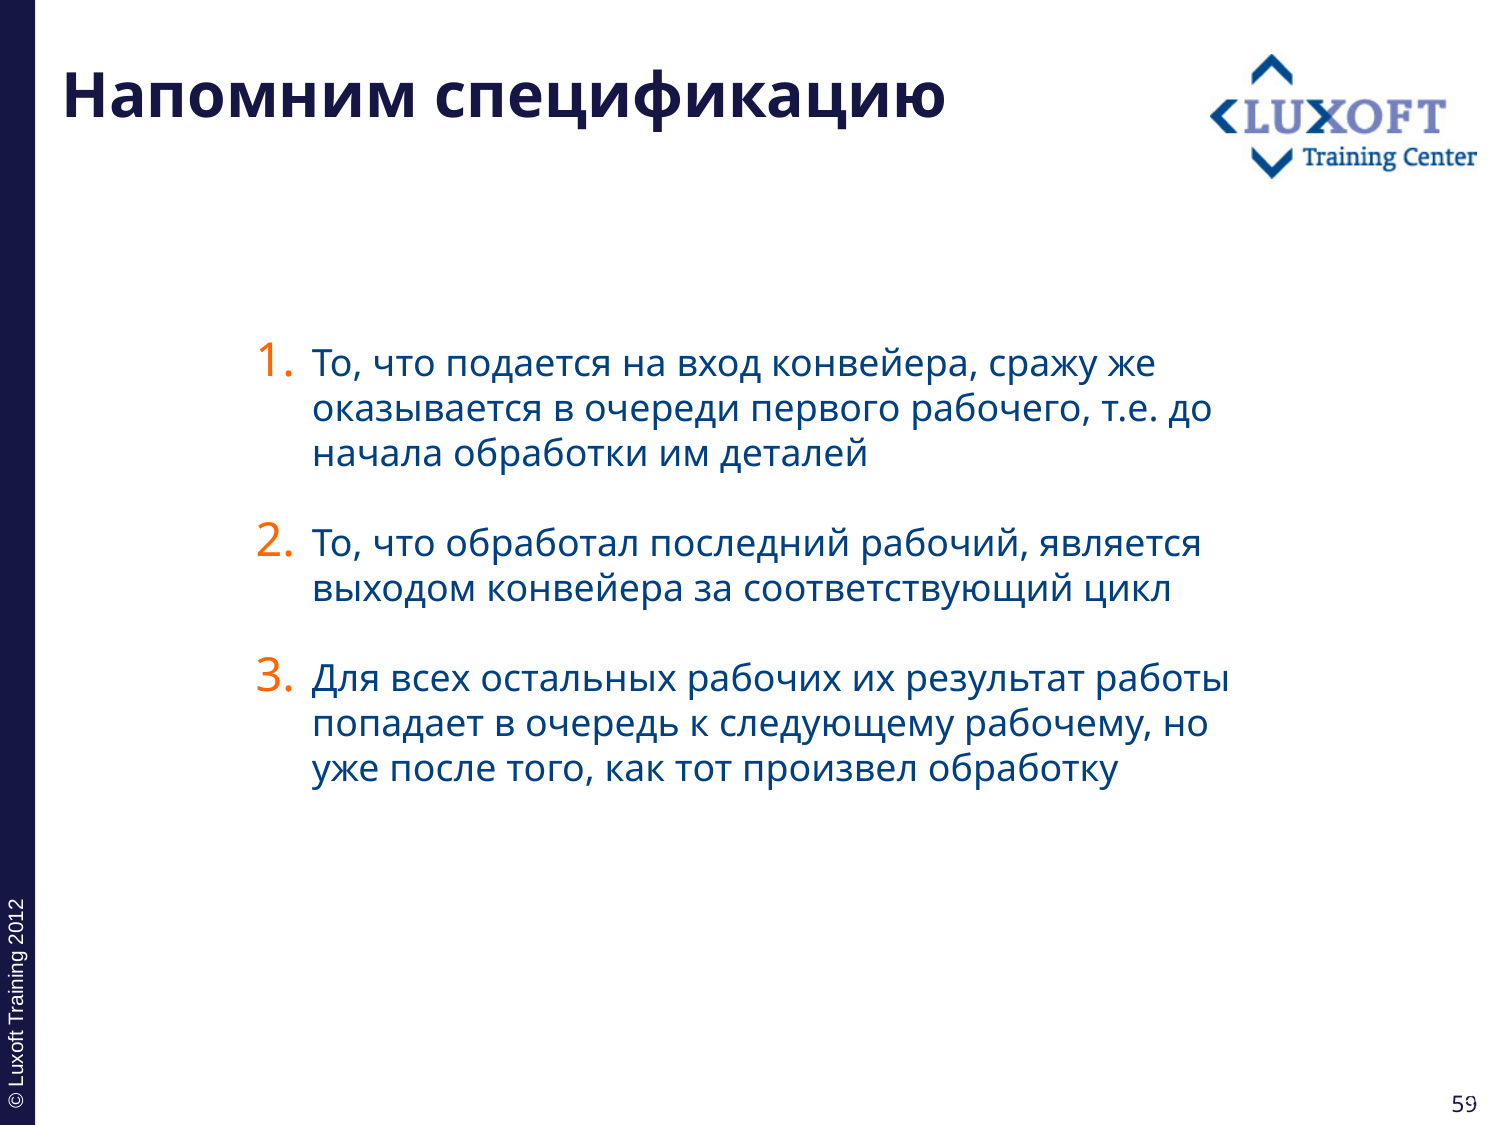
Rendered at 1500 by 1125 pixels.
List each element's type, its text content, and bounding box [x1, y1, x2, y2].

text_box То, что подается на вход конвейера, сражу же оказывается в очереди первого рабочего, т.е. до начала обработки им деталей То, что обработал последний рабочий, является выходом конвейера за соответствующий цикл Для всех остальных рабочих их результат работы попадает в очередь к следующему рабочему, но уже после того, как тот произвел обработку [240, 315, 1260, 805]
picture [1210, 54, 1477, 179]
title Напомним спецификацию [46, 20, 1397, 165]
